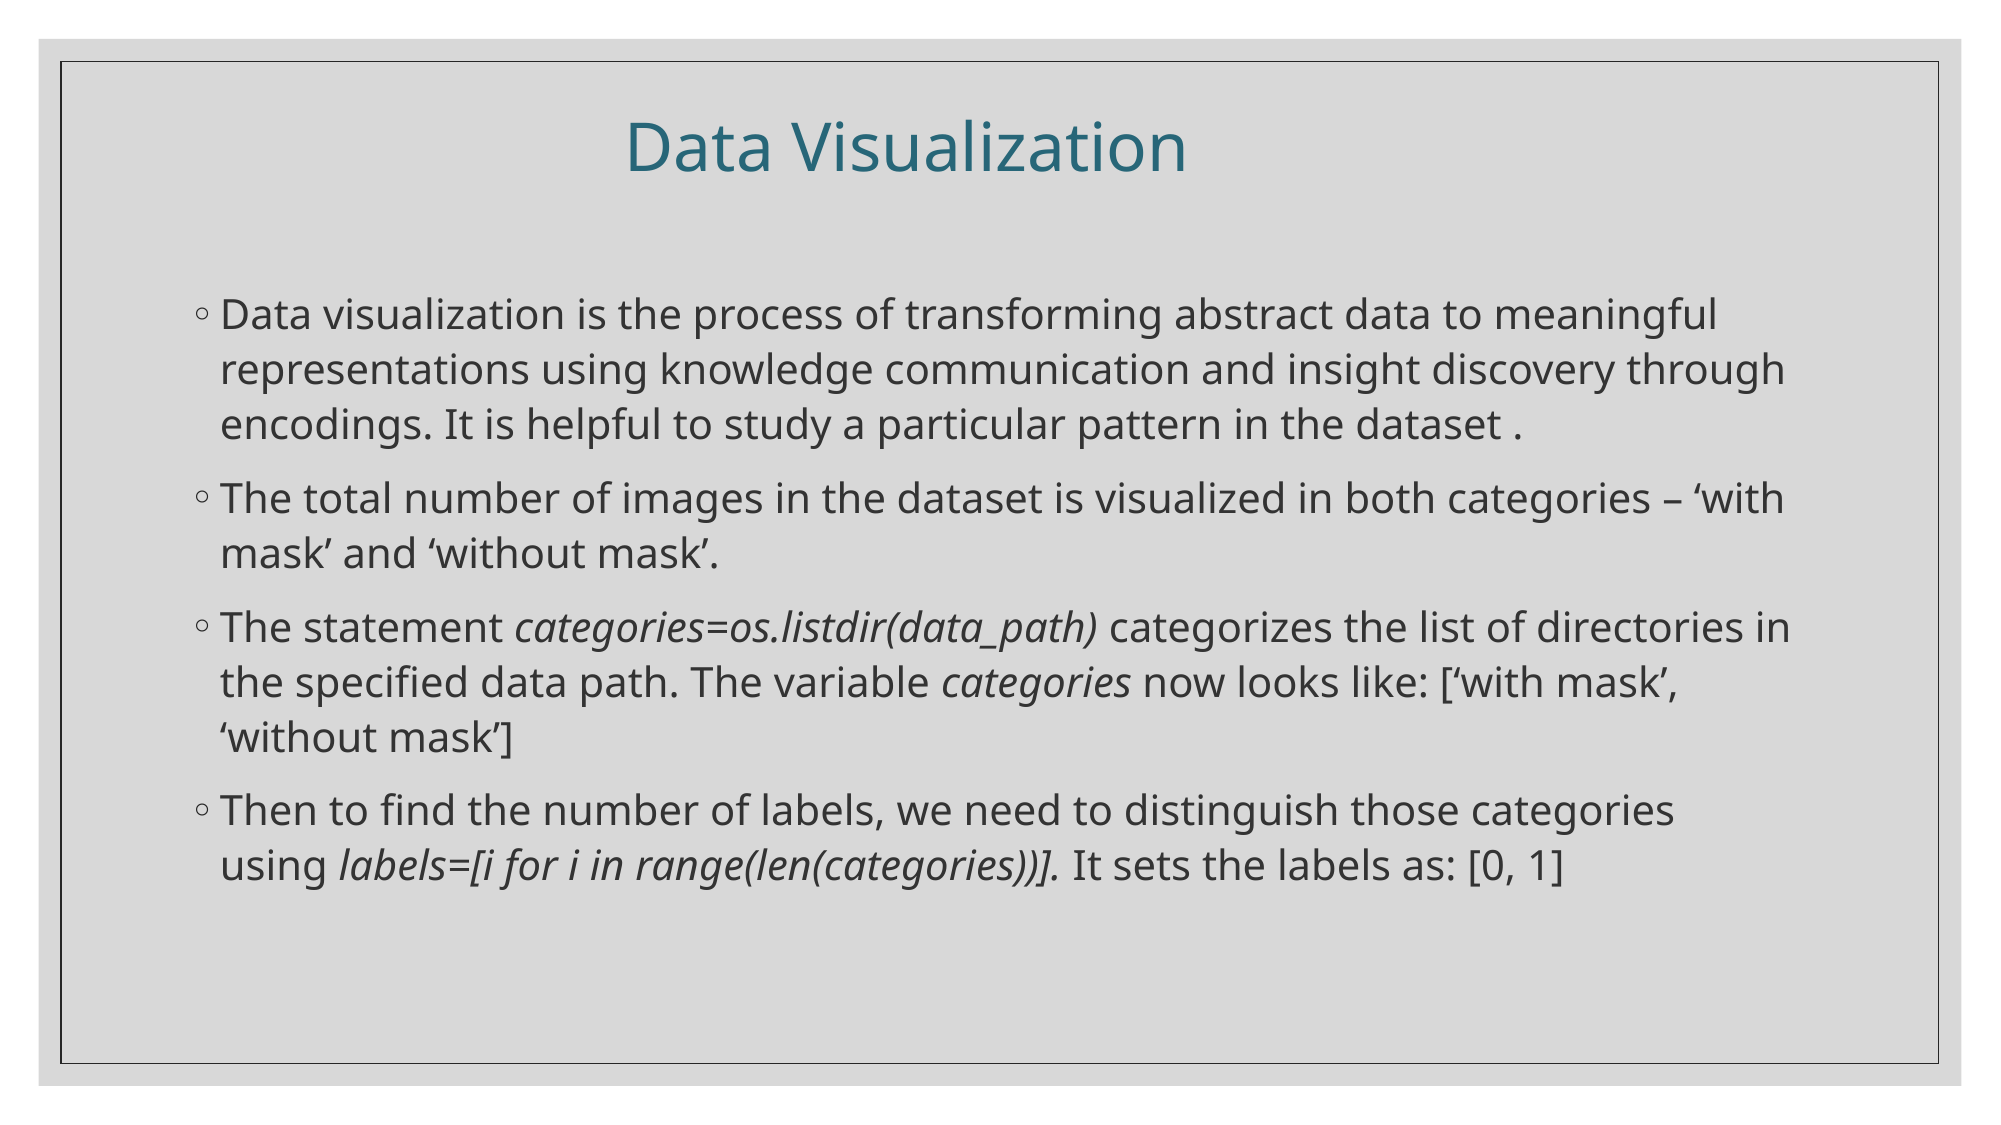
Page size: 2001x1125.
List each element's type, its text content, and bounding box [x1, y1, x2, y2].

title Data Visualization [609, 105, 1390, 275]
list Data visualization is the process of transforming abstract data to meaningful representations using knowledge communication and insight discovery through encodings. It is helpful to study a particular pattern in the dataset . The total number of images in the dataset is visualized in both categories – ‘with mask’ and ‘without mask’. The statement categories=os.listdir(data_path) categorizes the list of directories in the specified data path. The variable categories now looks like: [‘with mask’, ‘without mask’] Then to find the number of labels, we need to distinguish those categories using labels=[i for i in range(len(categories))]. It sets the labels as: [0, 1] [174, 275, 1825, 994]
